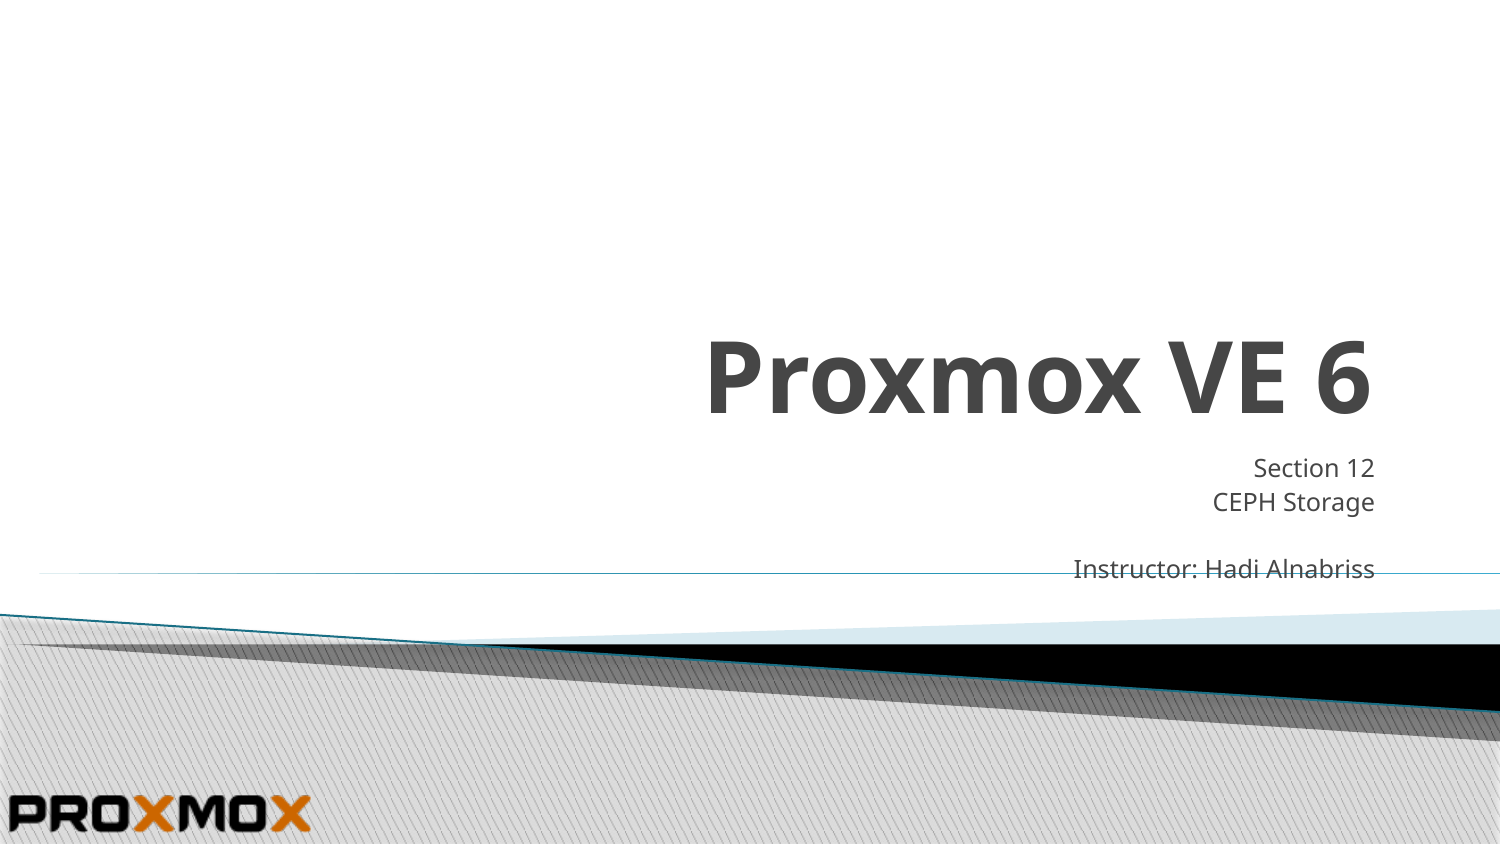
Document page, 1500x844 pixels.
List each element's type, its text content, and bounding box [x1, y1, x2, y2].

picture [0, 784, 326, 839]
title Proxmox VE 6 [112, 215, 1388, 441]
picture [5, 644, 1500, 742]
subtitle Section 12 CEPH Storage Instructor: Hadi Alnabriss [112, 444, 1388, 592]
